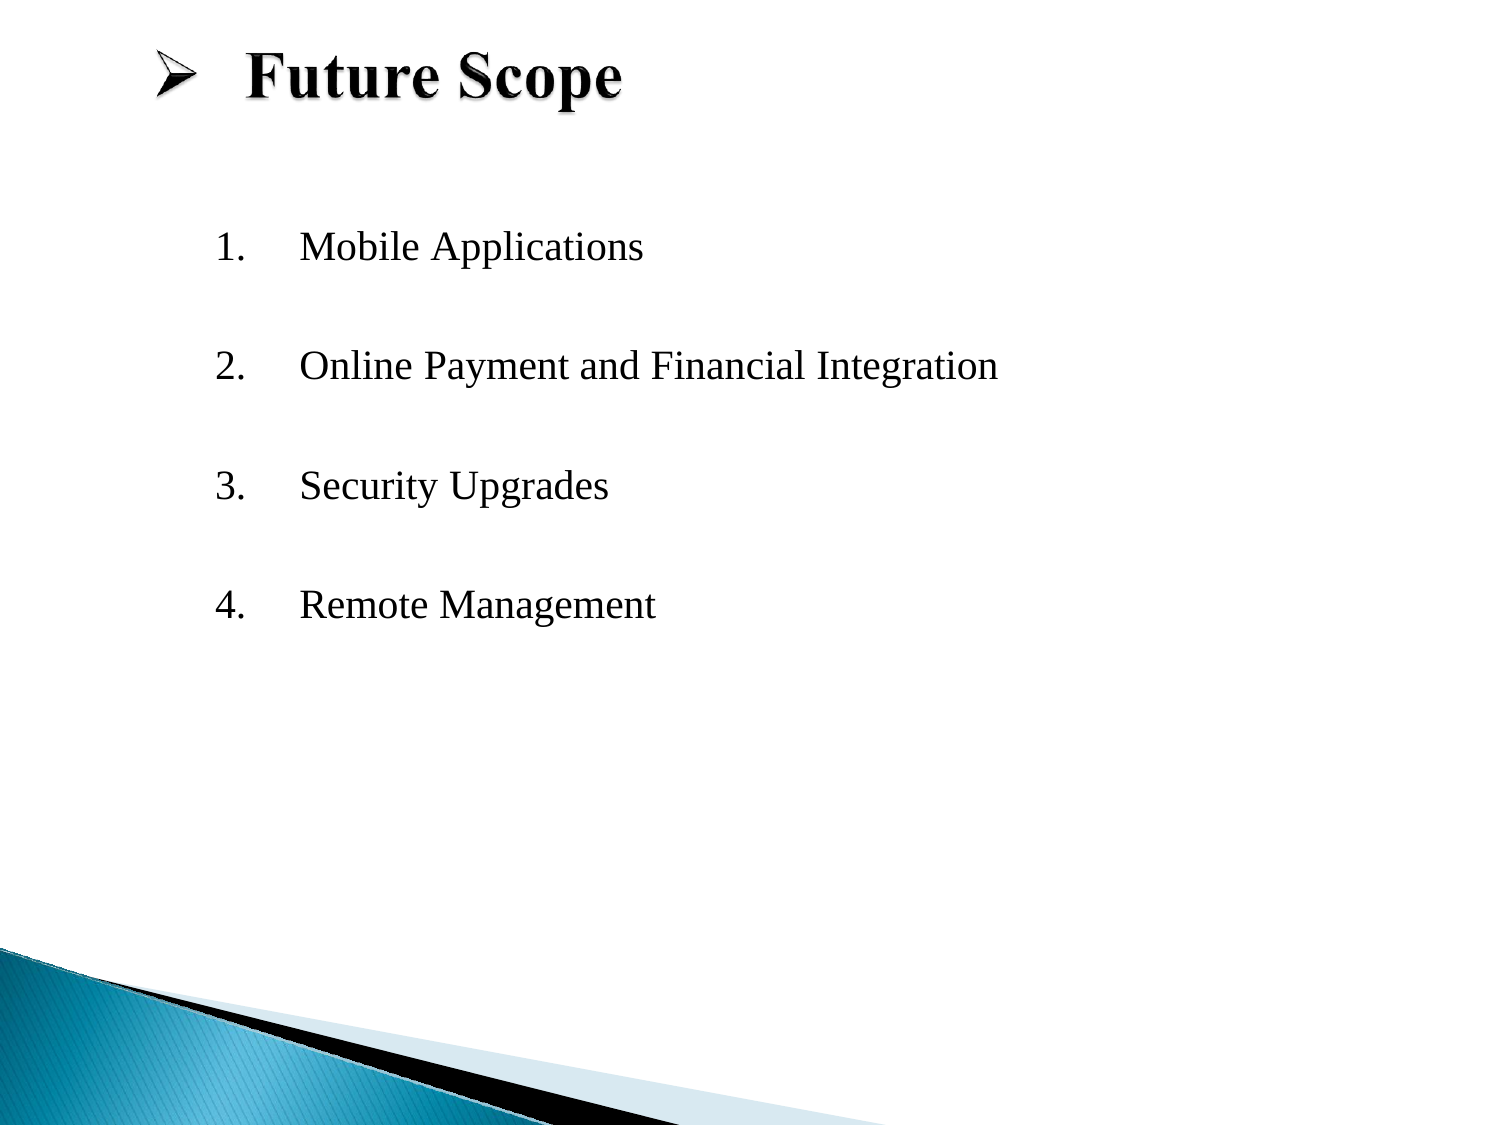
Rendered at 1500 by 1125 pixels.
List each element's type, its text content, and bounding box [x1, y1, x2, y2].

picture [153, 47, 623, 116]
picture [0, 948, 558, 1125]
text_box Mobile Applications Online Payment and Financial Integration Security Upgrades Remote Management [212, 216, 1000, 628]
